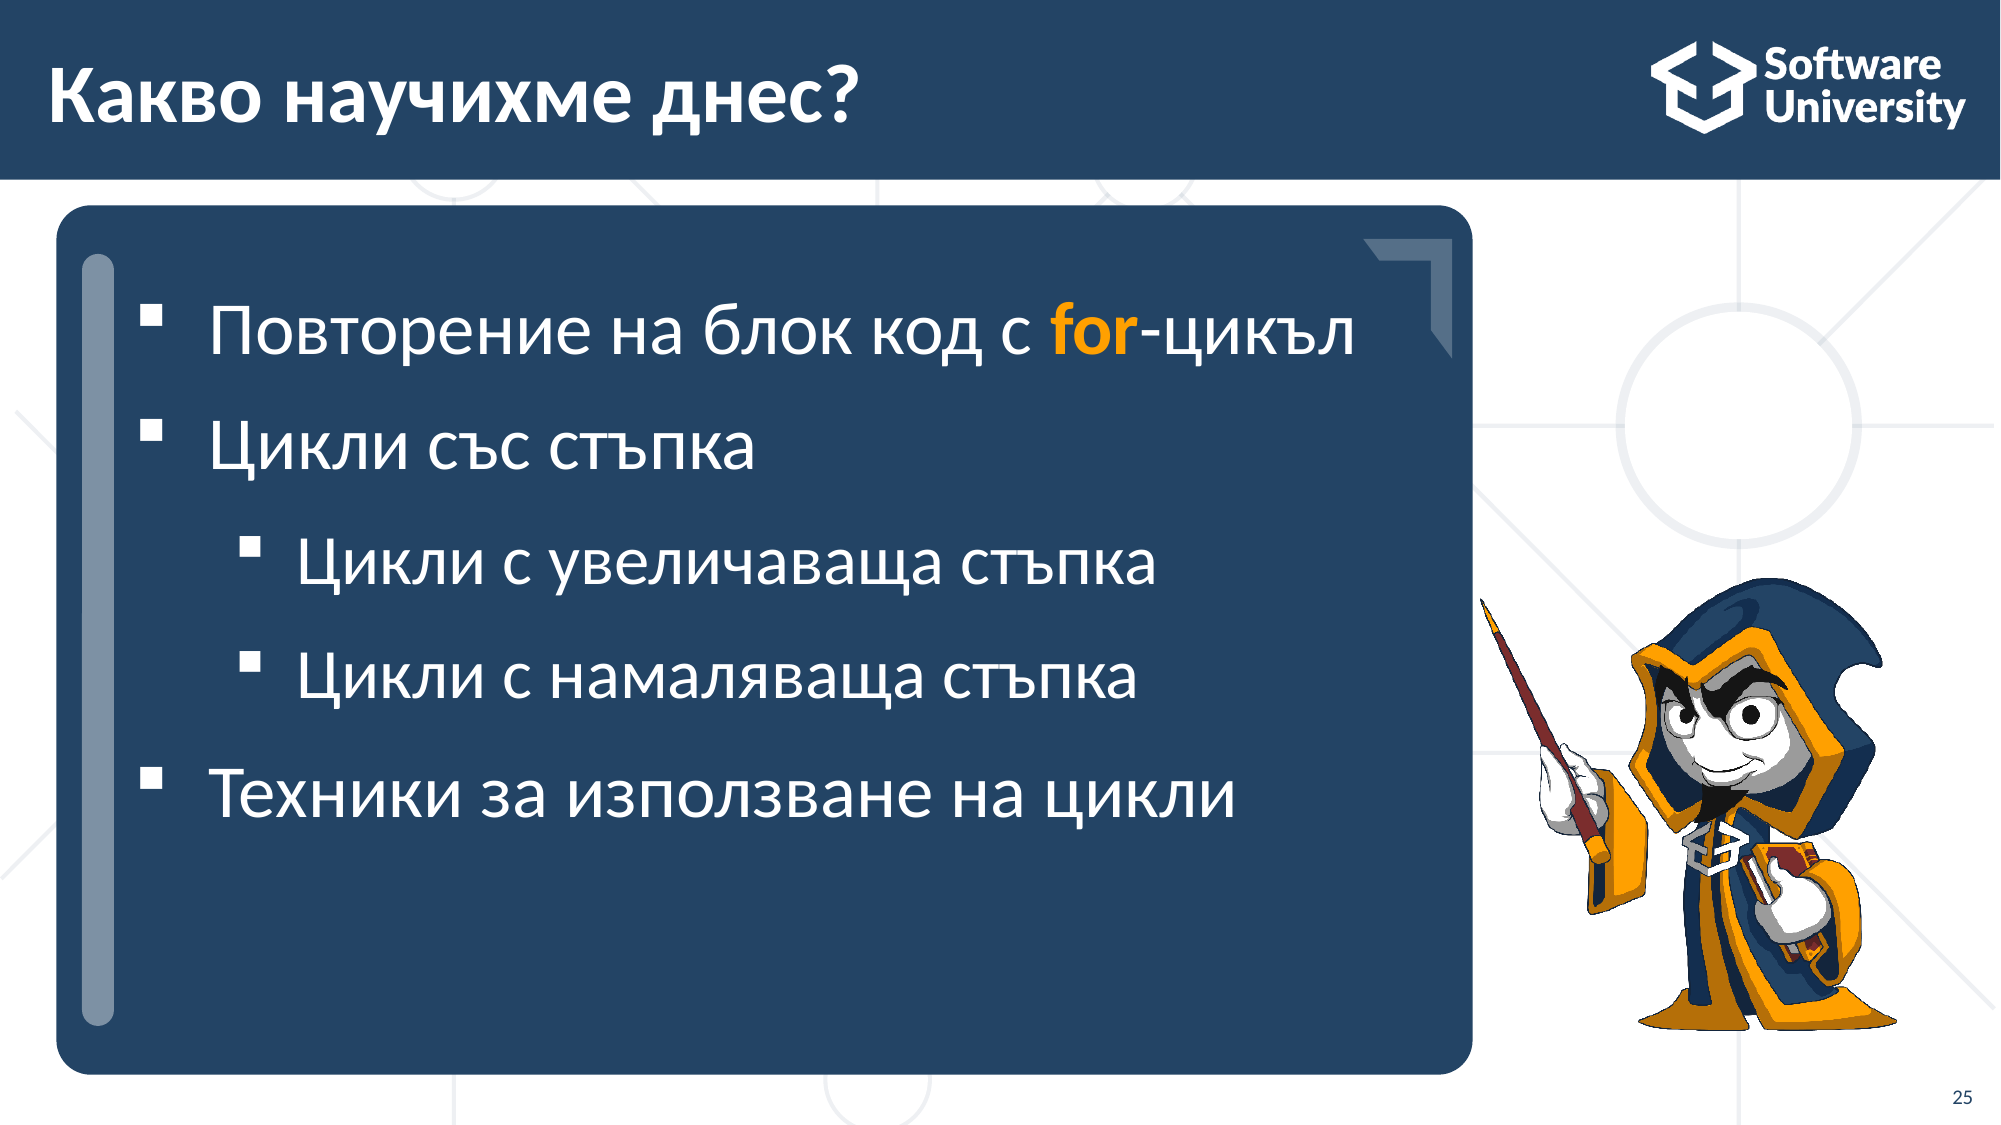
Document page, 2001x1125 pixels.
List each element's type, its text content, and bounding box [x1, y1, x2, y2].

picture [1464, 537, 1938, 1050]
title Какво научихме днес? [31, 16, 1625, 162]
slide_number 25 [1927, 1067, 1989, 1117]
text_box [56, 205, 1473, 1075]
picture [1651, 41, 1966, 134]
list … … … [31, 196, 1970, 1104]
